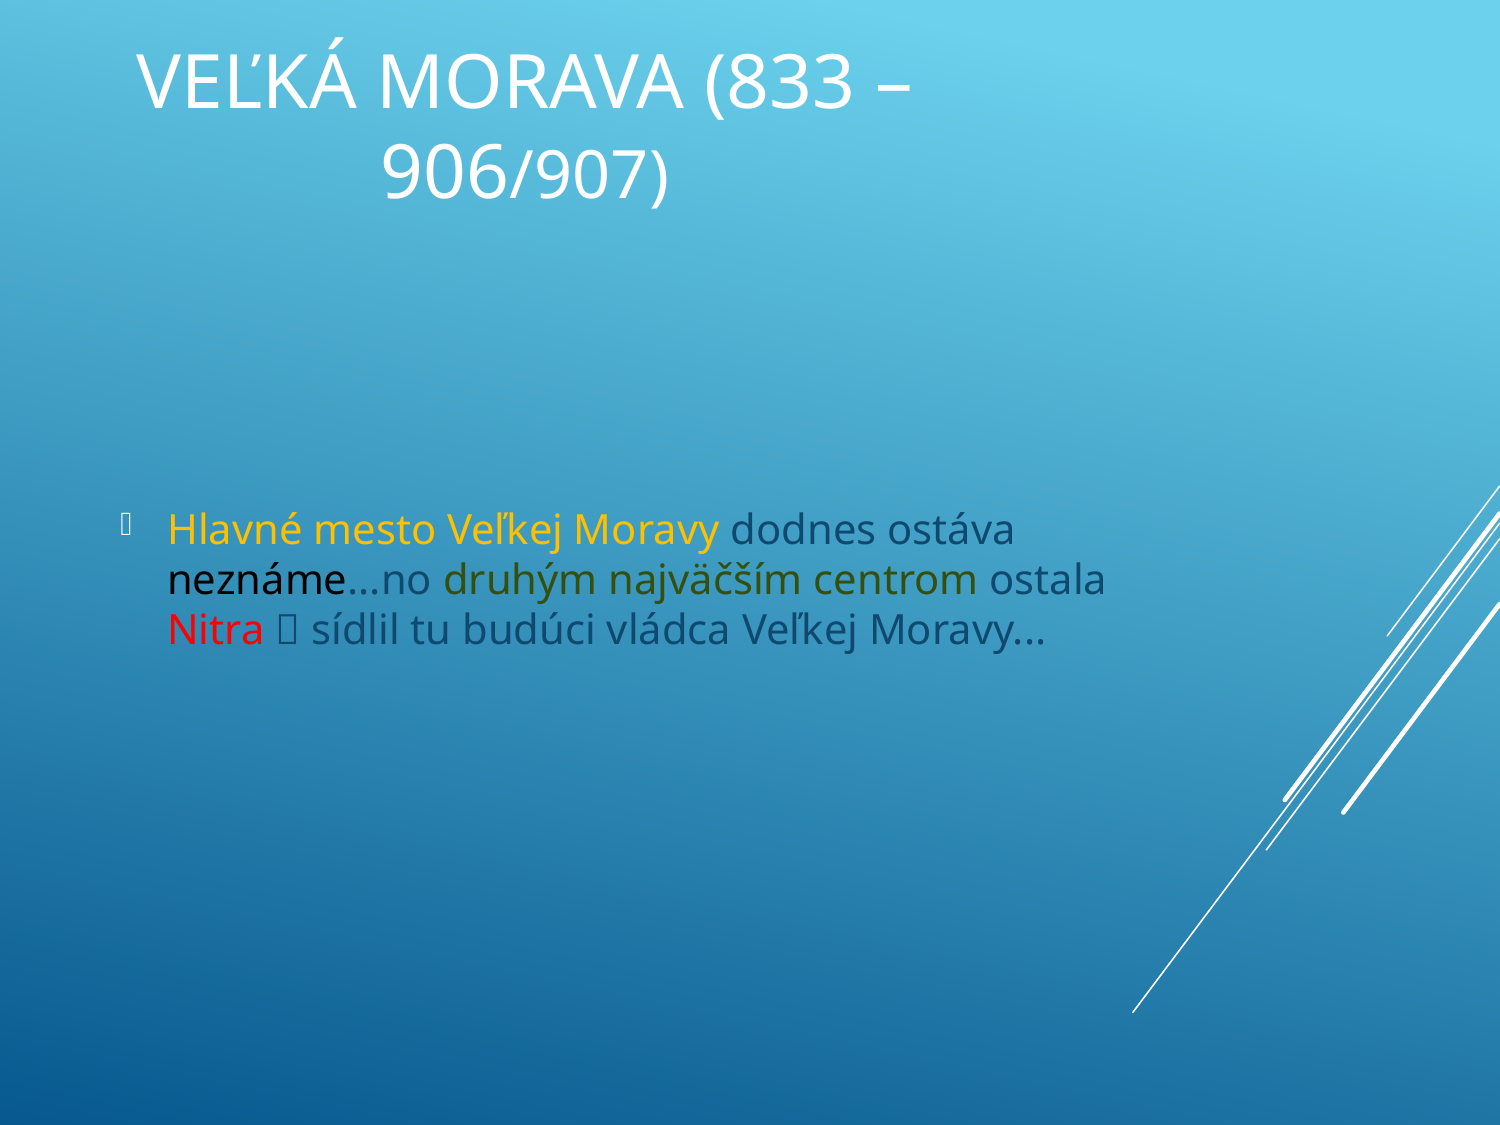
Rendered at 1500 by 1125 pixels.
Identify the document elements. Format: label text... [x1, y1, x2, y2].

title Veľká morava (833 – 906/907) [0, 0, 1050, 248]
list Hlavné mesto Veľkej Moravy dodnes ostáva neznáme...no druhým najväčším centrom ostala Nitra  sídlil tu budúci vládca Veľkej Moravy... [105, 281, 1156, 875]
